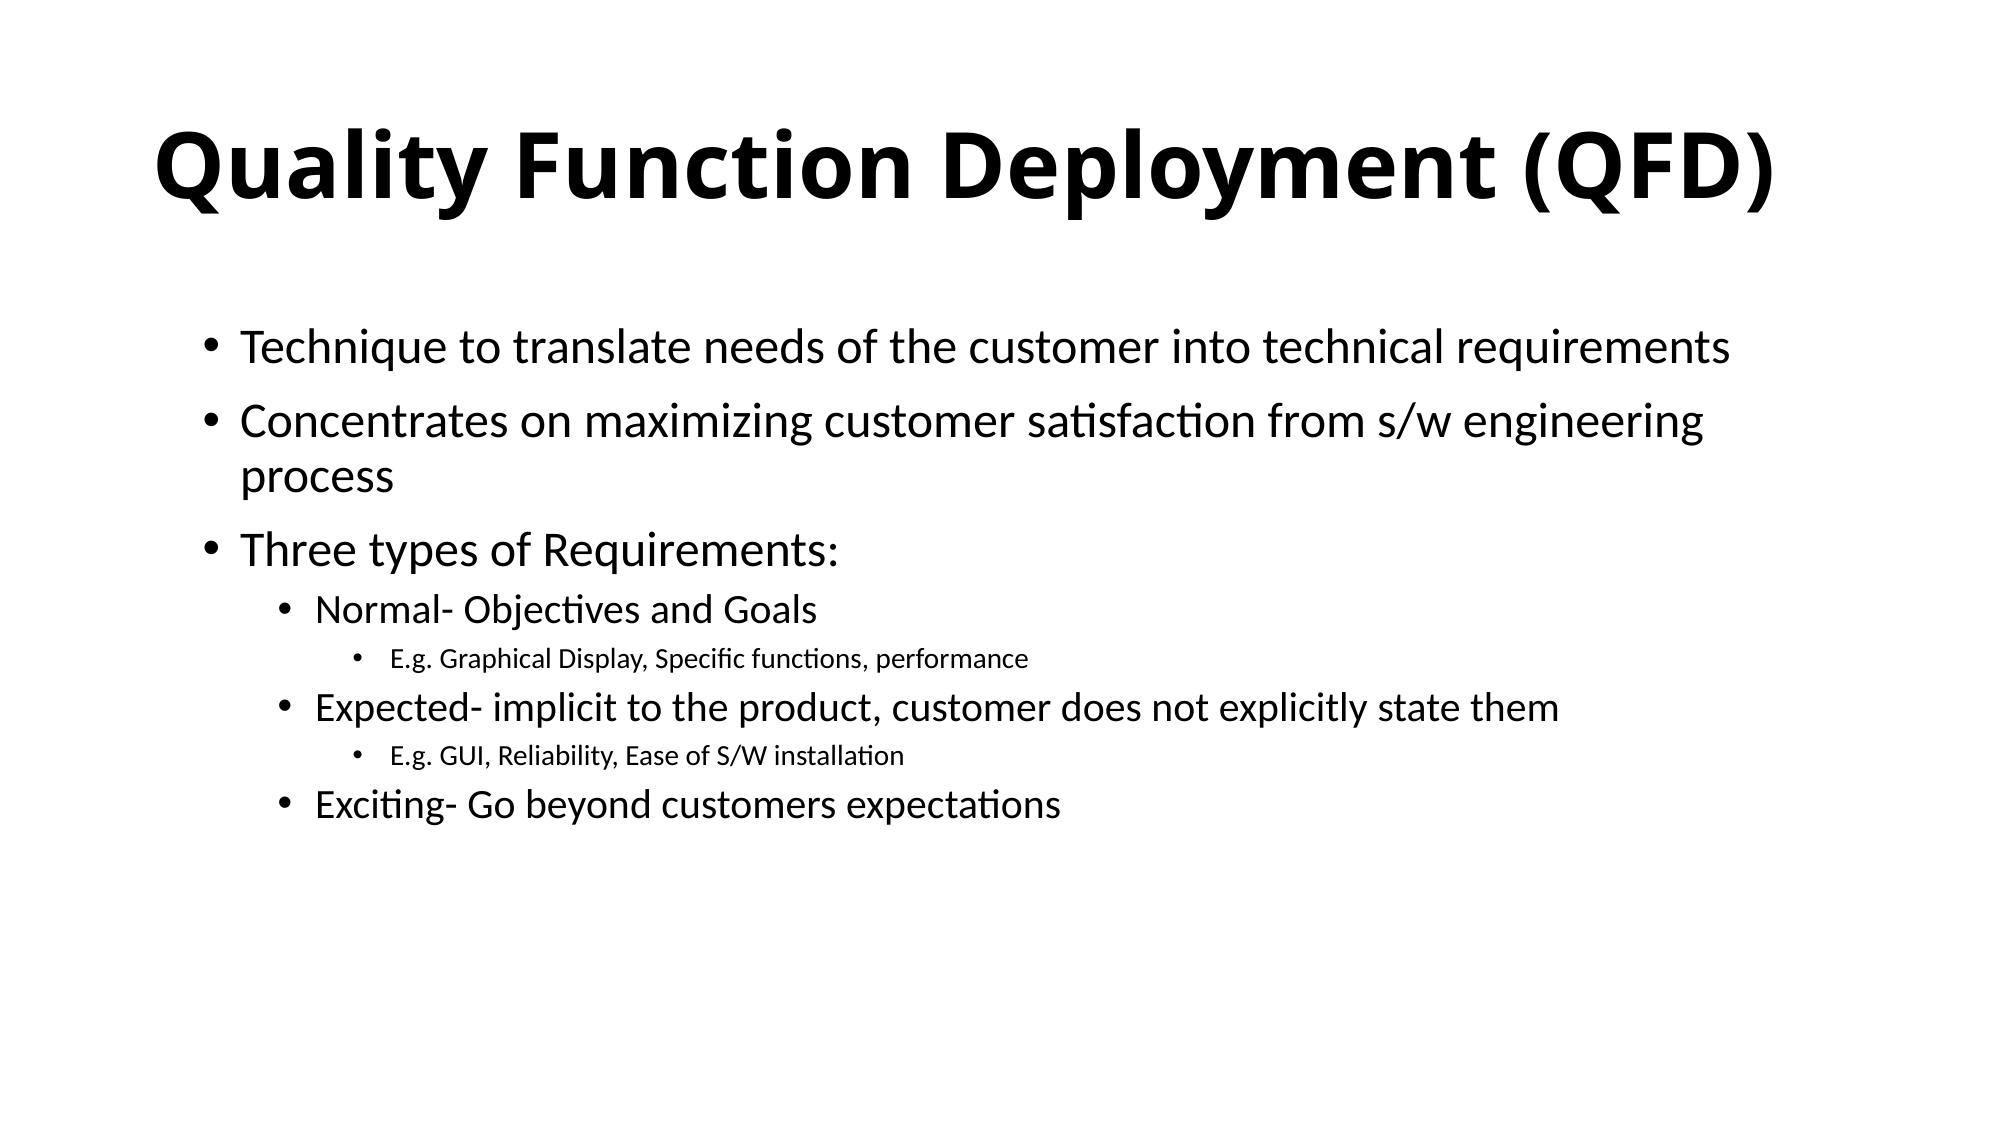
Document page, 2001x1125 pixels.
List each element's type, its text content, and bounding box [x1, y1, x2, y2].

title Quality Function Deployment (QFD) [137, 59, 1863, 278]
list Technique to translate needs of the customer into technical requirements Concentrates on maximizing customer satisfaction from s/w engineering process Three types of Requirements: Normal- Objectives and Goals E.g. Graphical Display, Specific functions, performance Expected- implicit to the product, customer does not explicitly state them E.g. GUI, Reliability, Ease of S/W installation Exciting- Go beyond customers expectations [187, 312, 1863, 928]
